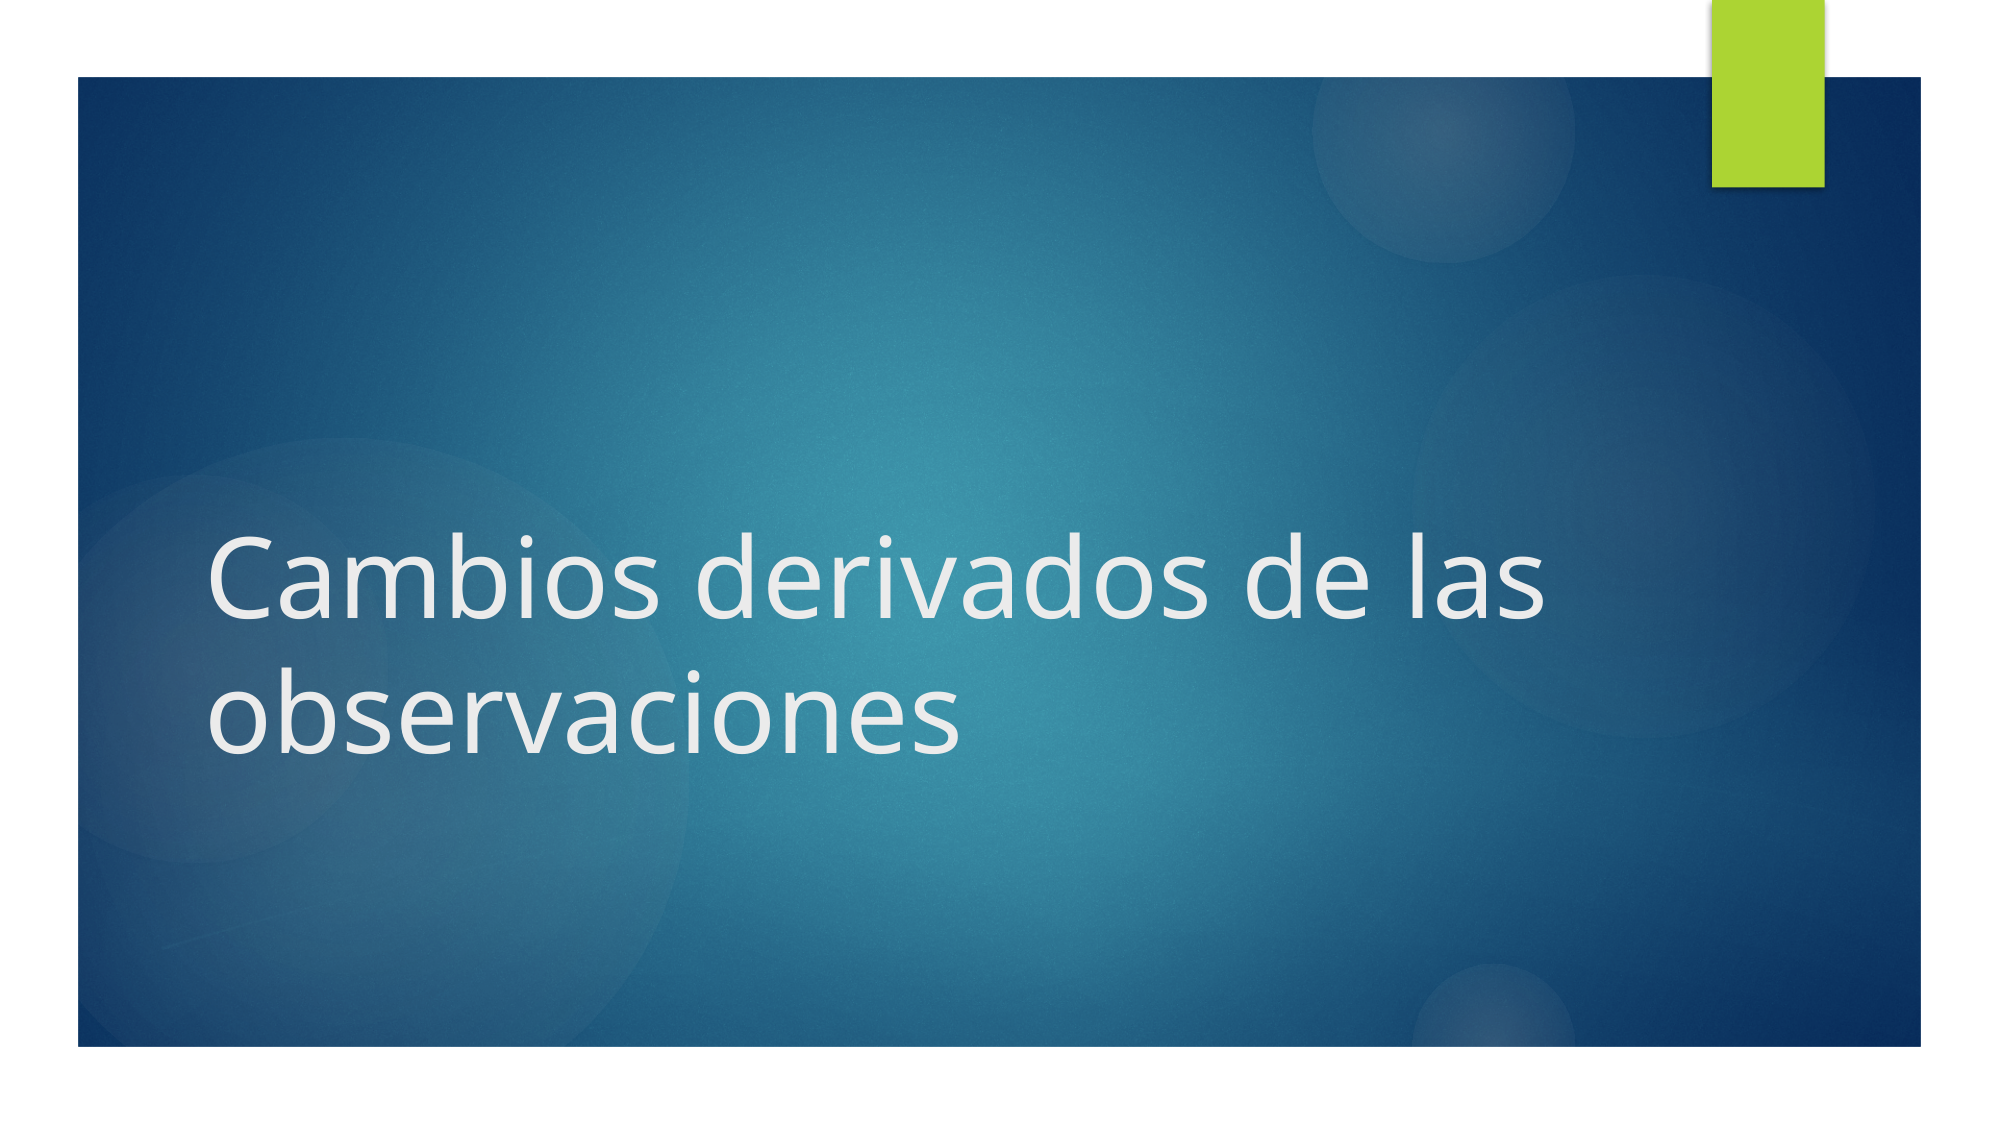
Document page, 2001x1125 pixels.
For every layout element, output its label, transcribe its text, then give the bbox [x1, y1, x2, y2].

title Cambios derivados de las observaciones [189, 344, 1638, 784]
